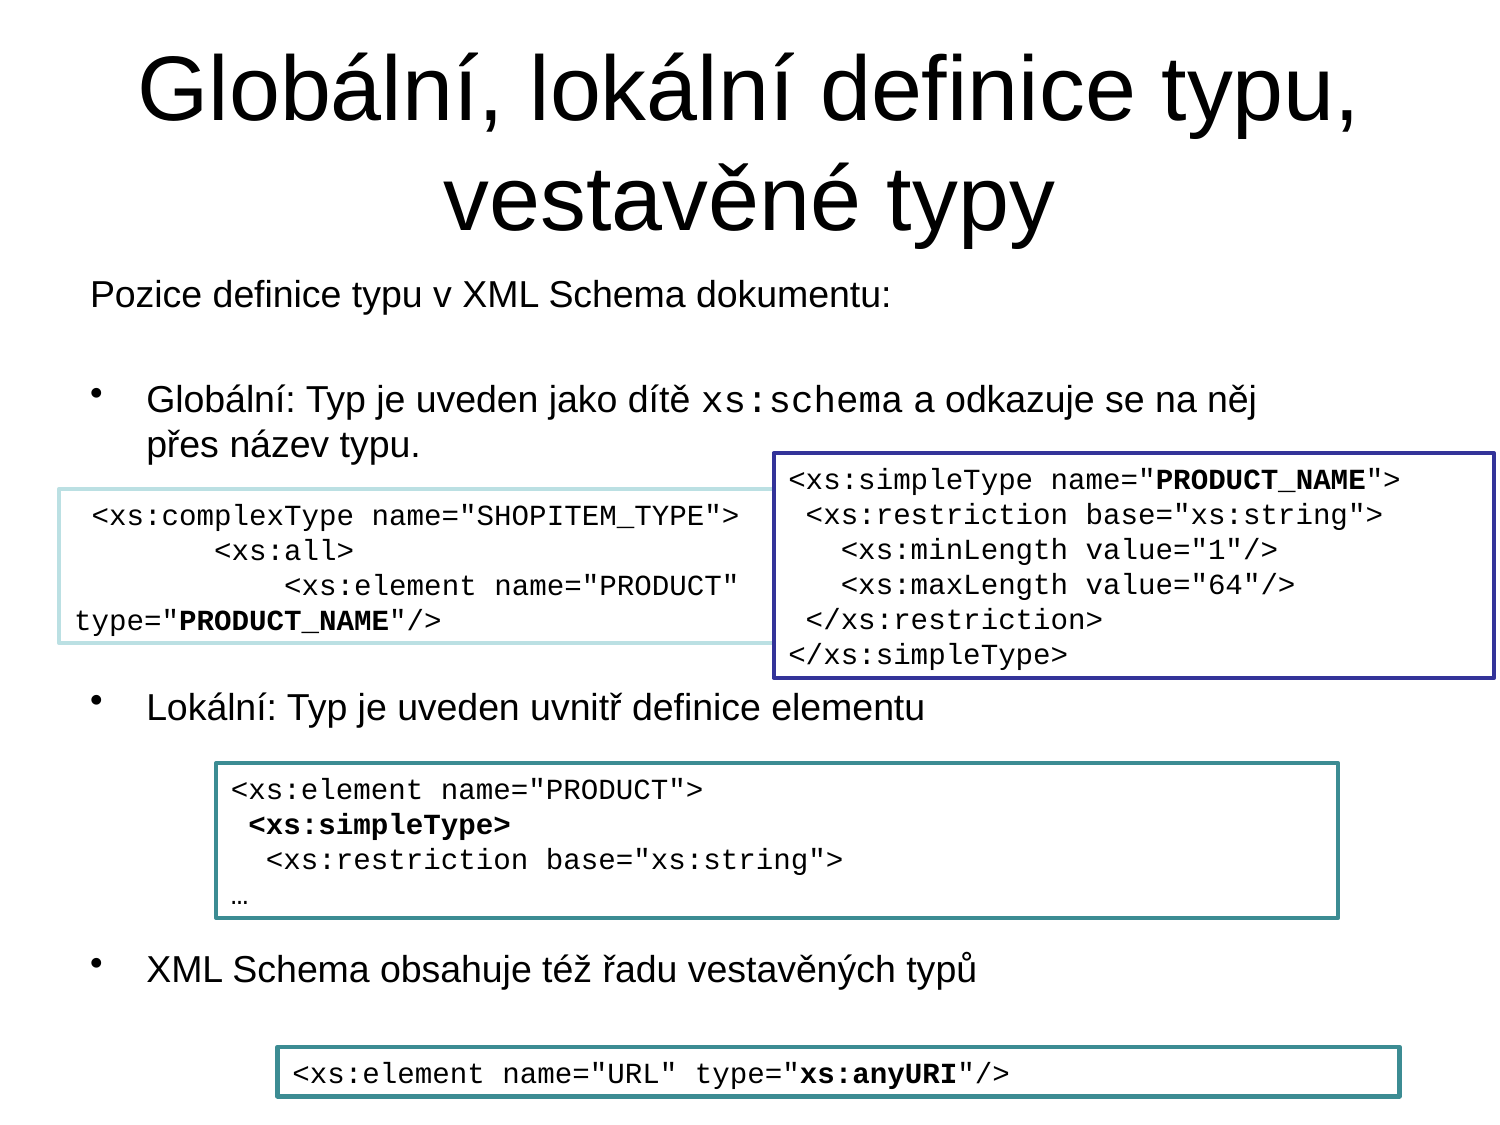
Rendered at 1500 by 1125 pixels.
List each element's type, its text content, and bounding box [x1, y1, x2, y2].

list Pozice definice typu v XML Schema dokumentu: Globální: Typ je uveden jako dítě xs:schema a odkazuje se na něj přes název typu. Lokální: Typ je uveden uvnitř definice elementu XML Schema obsahuje též řadu vestavěných typů [74, 645, 1330, 1006]
text_box <xs:element name="URL" type="xs:anyURI"/> [275, 1045, 1402, 1099]
text_box <xs:element name="PRODUCT"> <xs:simpleType> <xs:restriction base="xs:string"> … [214, 761, 1340, 920]
title Globální, lokální definice typu, vestavěné typy [74, 44, 1426, 233]
list Pozice definice typu v XML Schema dokumentu: Globální: Typ je uveden jako dítě xs:schema a odkazuje se na něj přes název typu. Lokální: Typ je uveden uvnitř definice elementu XML Schema obsahuje též řadu vestavěných typů [74, 262, 1330, 487]
text_box <xs:complexType name="SHOPITEM_TYPE"> <xs:all> <xs:element name="PRODUCT" type="PRODUCT_NAME"/> [57, 487, 772, 645]
text_box <xs:simpleType name="PRODUCT_NAME"> <xs:restriction base="xs:string"> <xs:minLength value="1"/> <xs:maxLength value="64"/> </xs:restriction> </xs:simpleType> [772, 451, 1496, 680]
